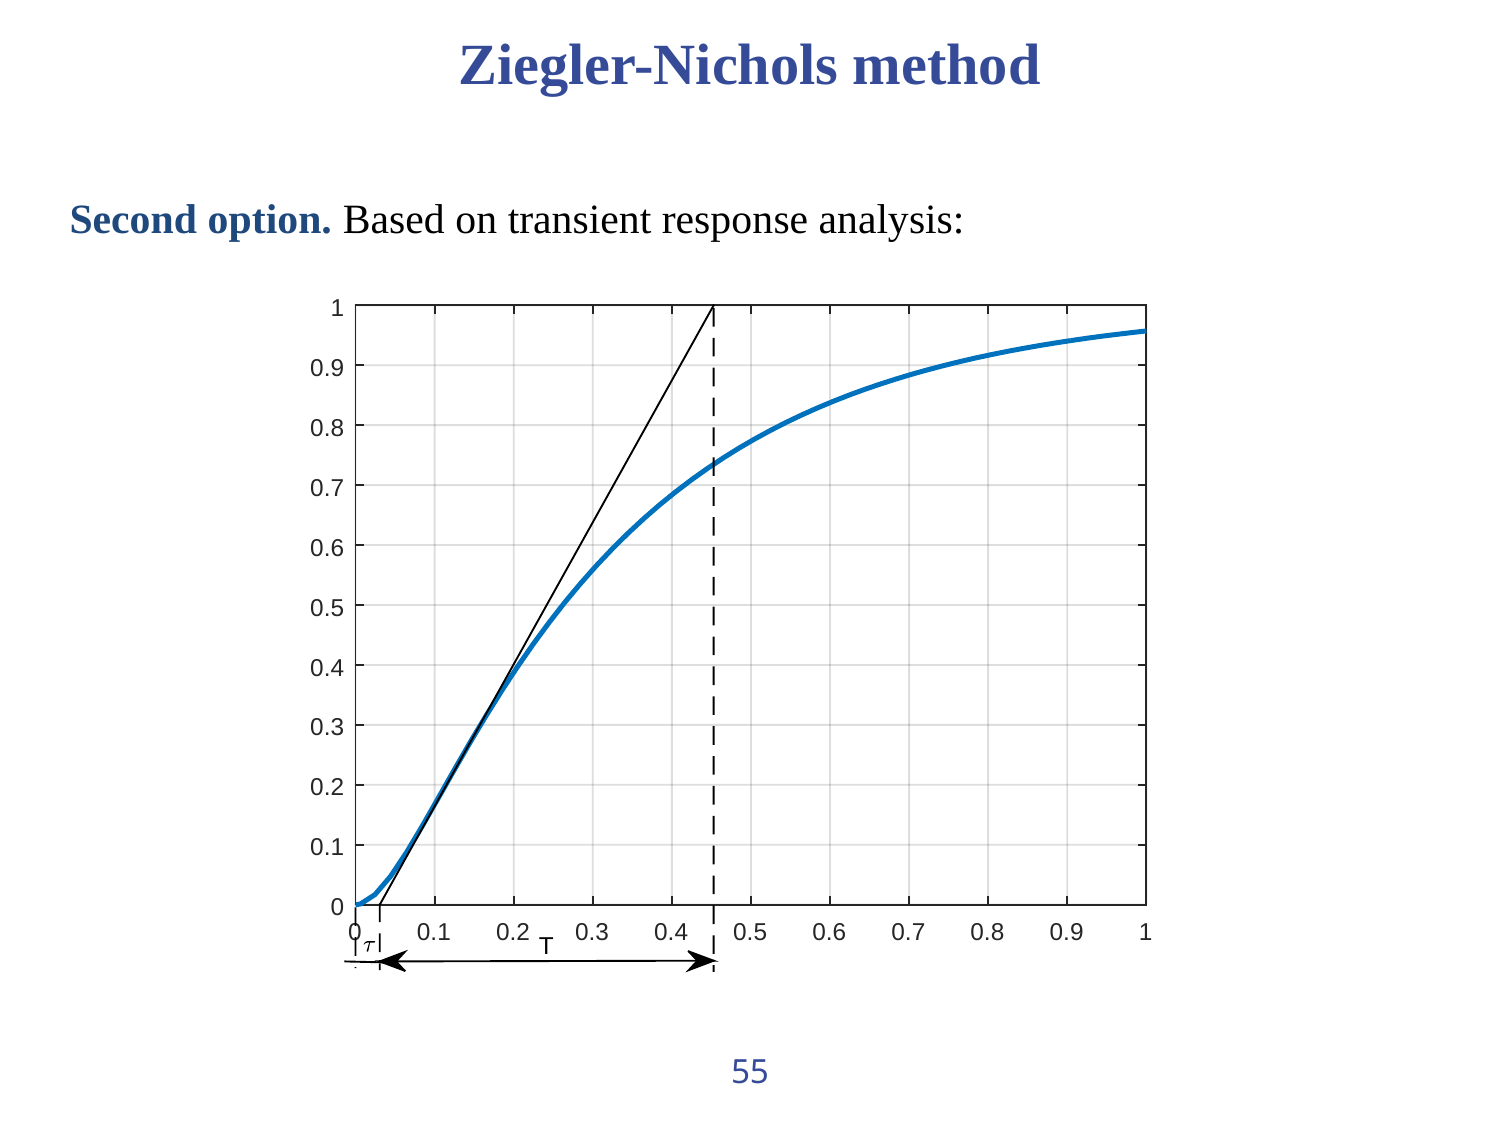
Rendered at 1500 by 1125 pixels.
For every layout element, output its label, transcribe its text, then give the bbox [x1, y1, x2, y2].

text_box Second option. Based on transient response analysis: [53, 159, 1412, 250]
footer 55 [512, 1042, 988, 1103]
title Ziegler-Nichols method [0, 19, 1500, 114]
picture [222, 249, 1242, 984]
